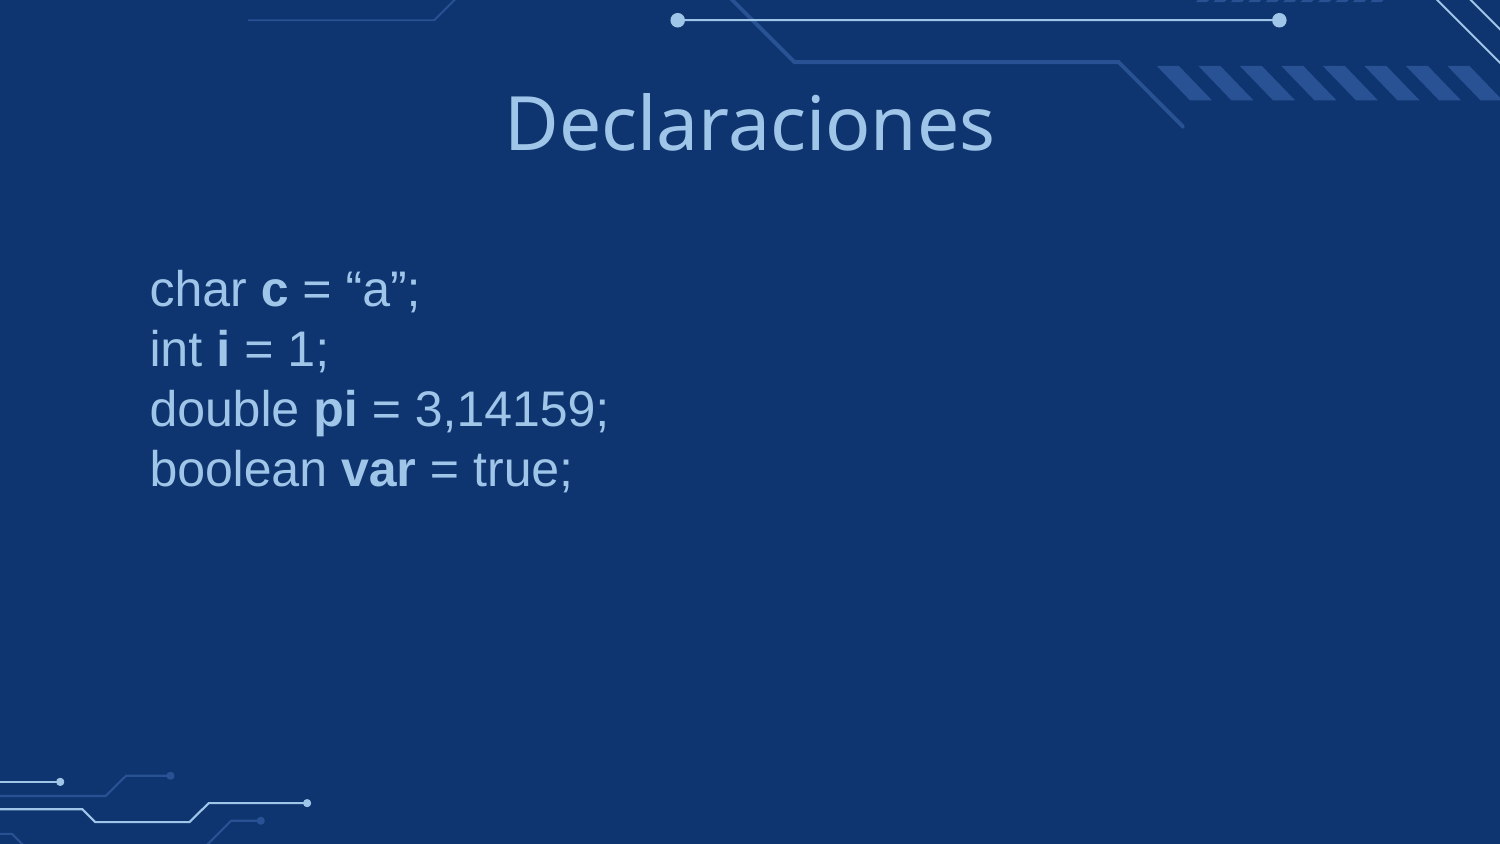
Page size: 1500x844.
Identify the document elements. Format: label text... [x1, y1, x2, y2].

text_box char c = “a”; int i = 1; double pi = 3,14159; boolean var = true; [134, 248, 1349, 564]
title Declaraciones [118, 75, 1382, 156]
